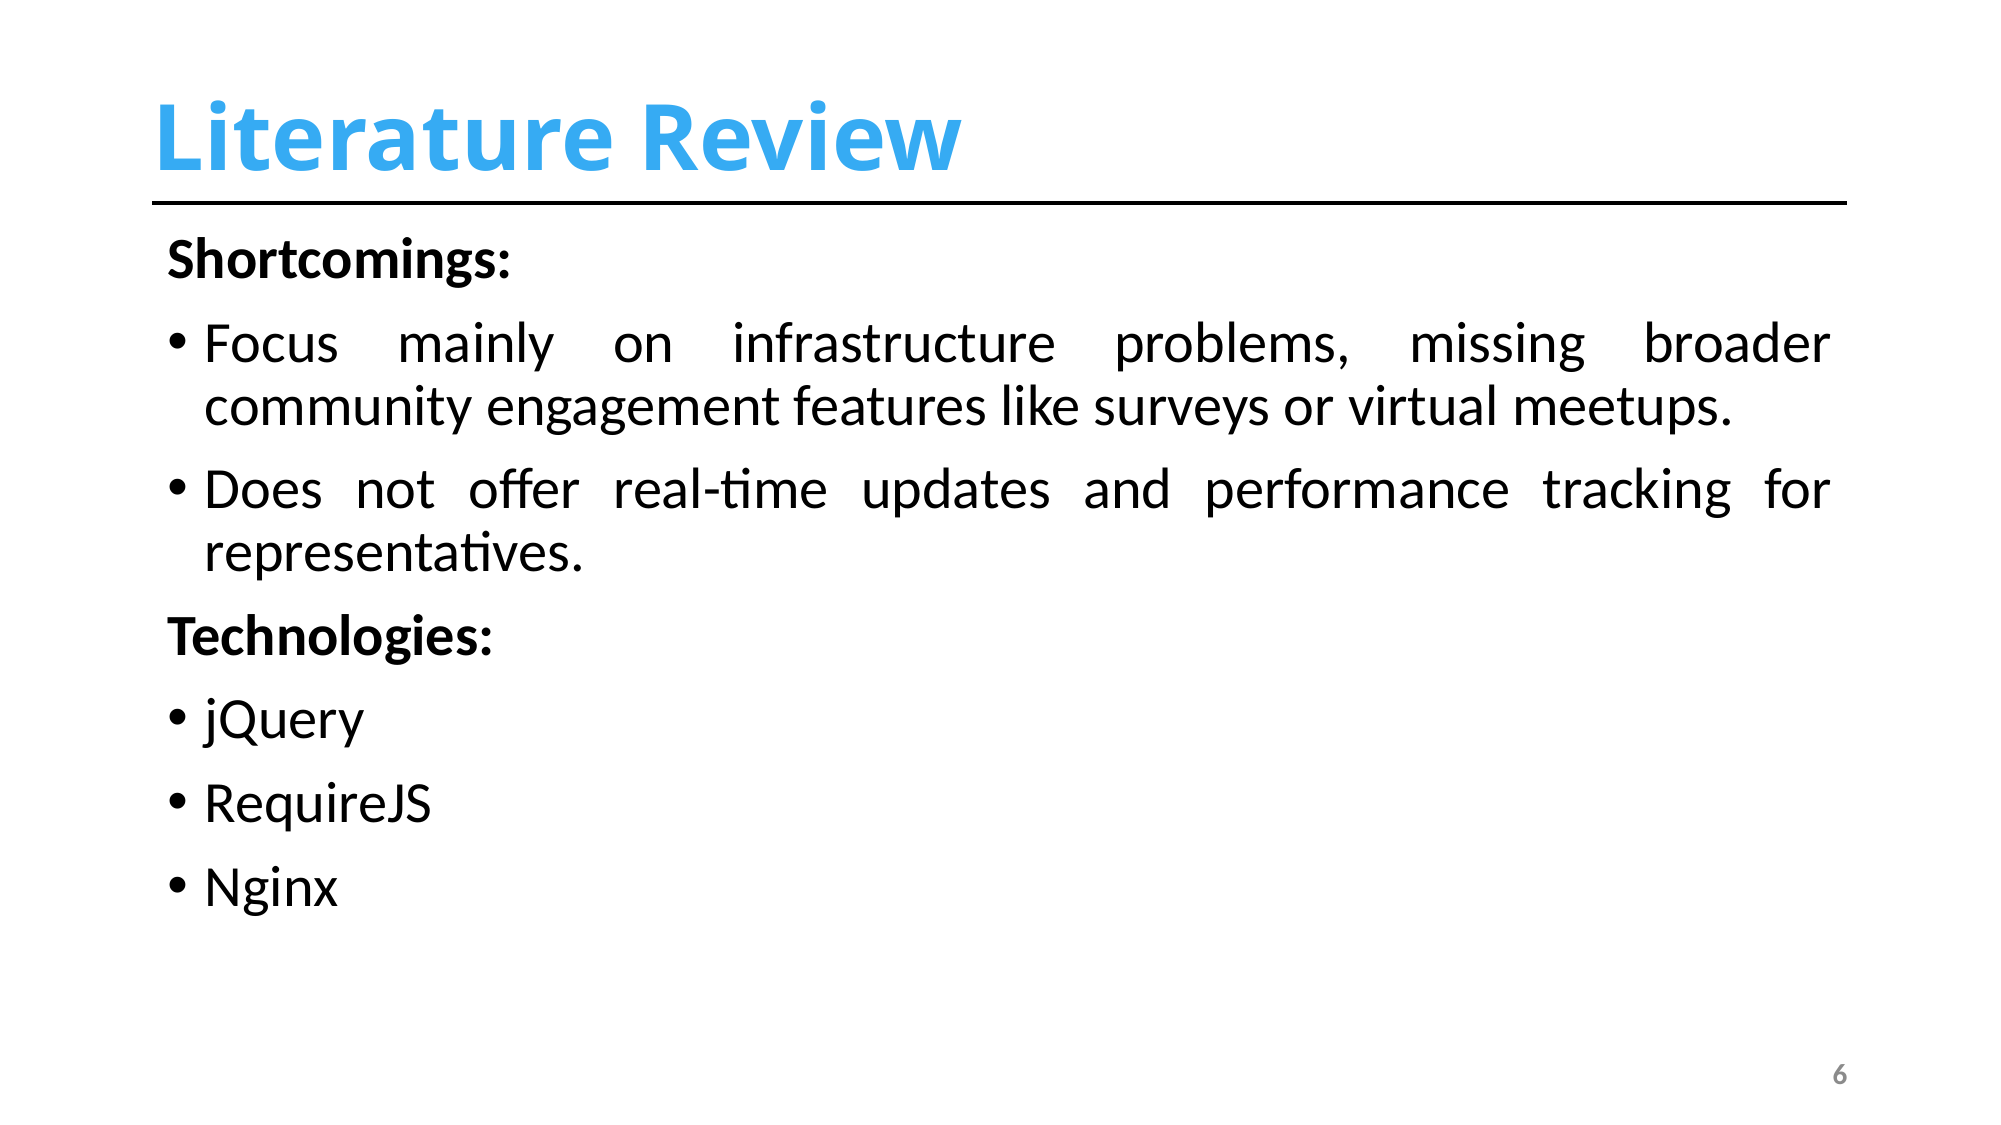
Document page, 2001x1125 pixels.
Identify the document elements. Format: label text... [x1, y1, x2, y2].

list Shortcomings: Focus mainly on infrastructure problems, missing broader community engagement features like surveys or virtual meetups. Does not offer real-time updates and performance tracking for representatives. Technologies: jQuery RequireJS Nginx [152, 220, 1848, 1125]
title Literature Review [137, 59, 1863, 221]
slide_number 6 [1412, 1042, 1863, 1103]
